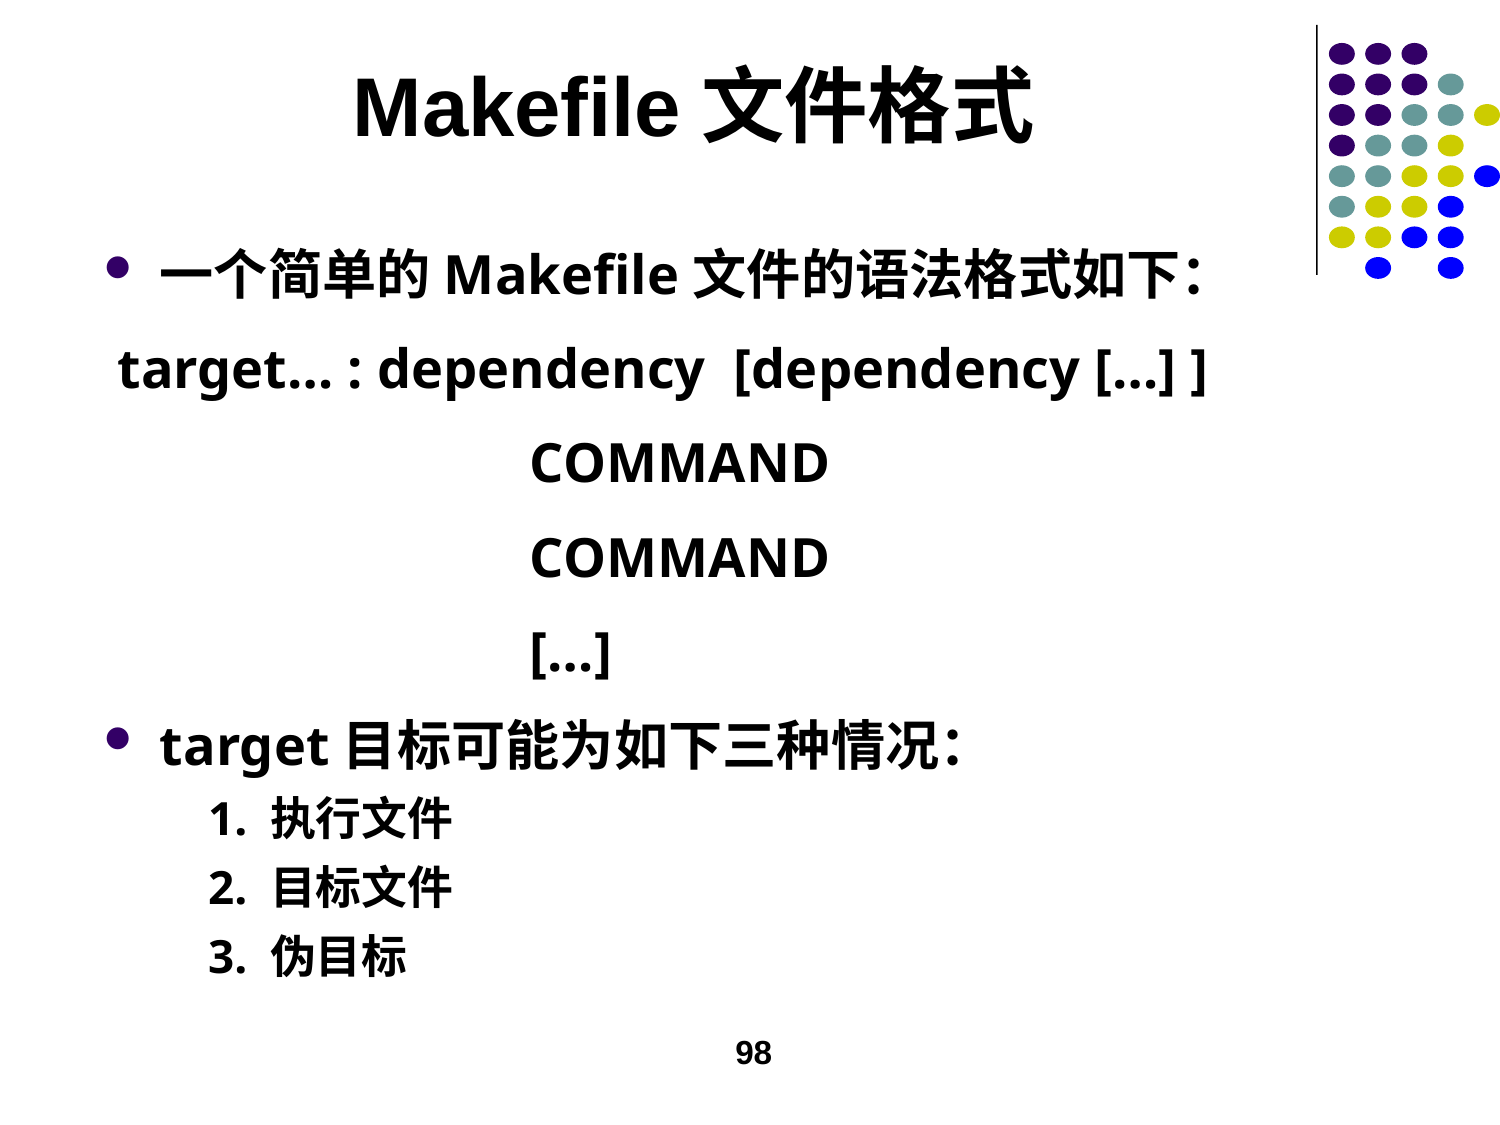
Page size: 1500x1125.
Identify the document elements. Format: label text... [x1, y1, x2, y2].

title Makefile文件格式 [74, 19, 1313, 162]
list 一个简单的Makefile文件的语法格式如下： target… : dependency [dependency […] ] COMMAND COMMAND […] target目标可能为如下三种情况： 1. 执行文件 2. 目标文件 3. 伪目标 [88, 219, 1389, 1000]
slide_number 98 [578, 1023, 930, 1099]
